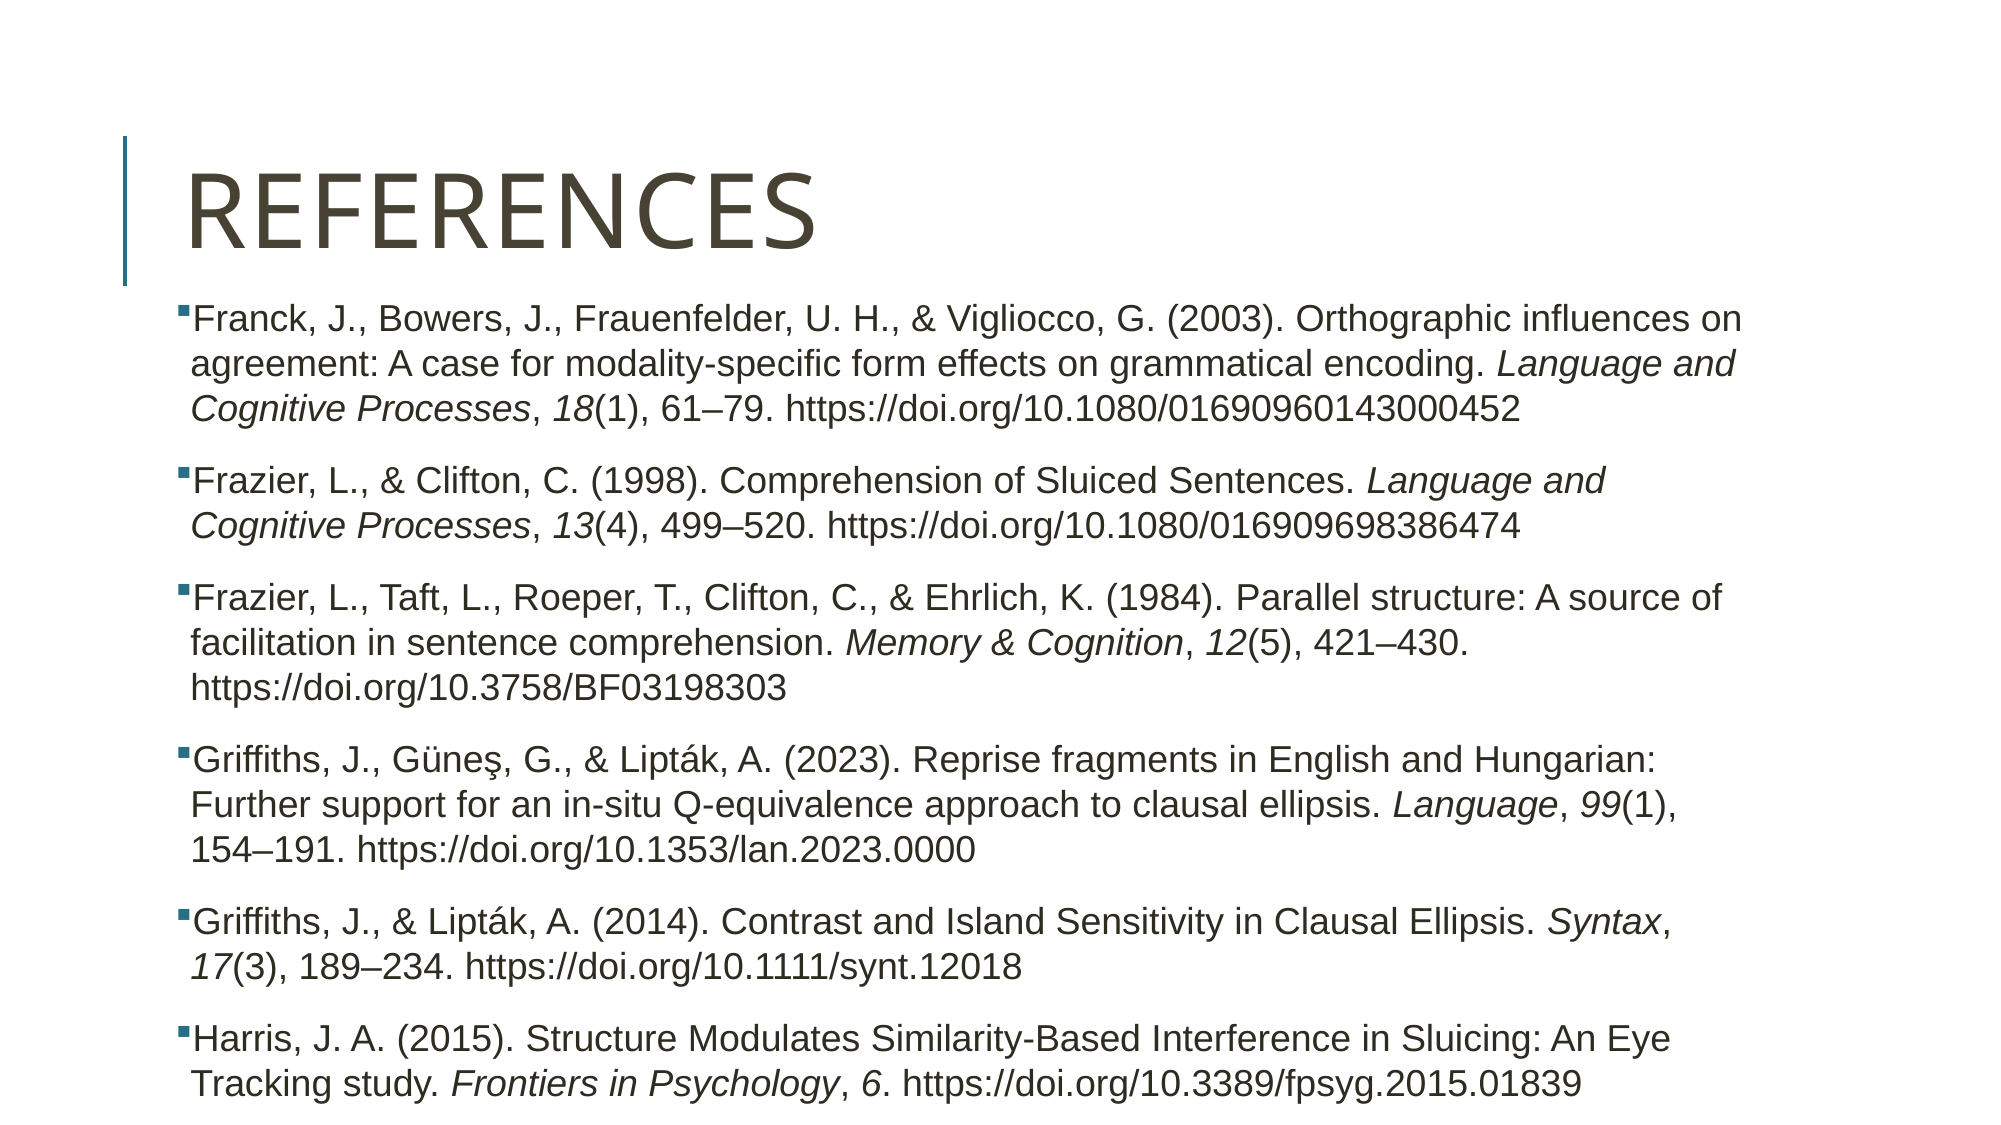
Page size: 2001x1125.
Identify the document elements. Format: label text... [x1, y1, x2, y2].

footer [794, 1061, 1763, 1107]
title References [168, 96, 1763, 286]
list Franck, J., Bowers, J., Frauenfelder, U. H., & Vigliocco, G. (2003). Orthographic influences on agreement: A case for modality-specific form effects on grammatical encoding. Language and Cognitive Processes, 18(1), 61–79. https://doi.org/10.1080/01690960143000452 Frazier, L., & Clifton, C. (1998). Comprehension of Sluiced Sentences. Language and Cognitive Processes, 13(4), 499–520. https://doi.org/10.1080/016909698386474 Frazier, L., Taft, L., Roeper, T., Clifton, C., & Ehrlich, K. (1984). Parallel structure: A source of facilitation in sentence comprehension. Memory & Cognition, 12(5), 421–430. https://doi.org/10.3758/BF03198303 Griffiths, J., Güneş, G., & Lipták, A. (2023). Reprise fragments in English and Hungarian: Further support for an in-situ Q-equivalence approach to clausal ellipsis. Language, 99(1), 154–191. https://doi.org/10.1353/lan.2023.0000 Griffiths, J., & Lipták, A. (2014). Contrast and Island Sensitivity in Clausal Ellipsis. Syntax, 17(3), 189–234. https://doi.org/10.1111/synt.12018 Harris, J. A. (2015). Structure Modulates Similarity-Based Interference in Sluicing: An Eye Tracking study. Frontiers in Psychology, 6. https://doi.org/10.3389/fpsyg.2015.01839 [168, 286, 1763, 1035]
